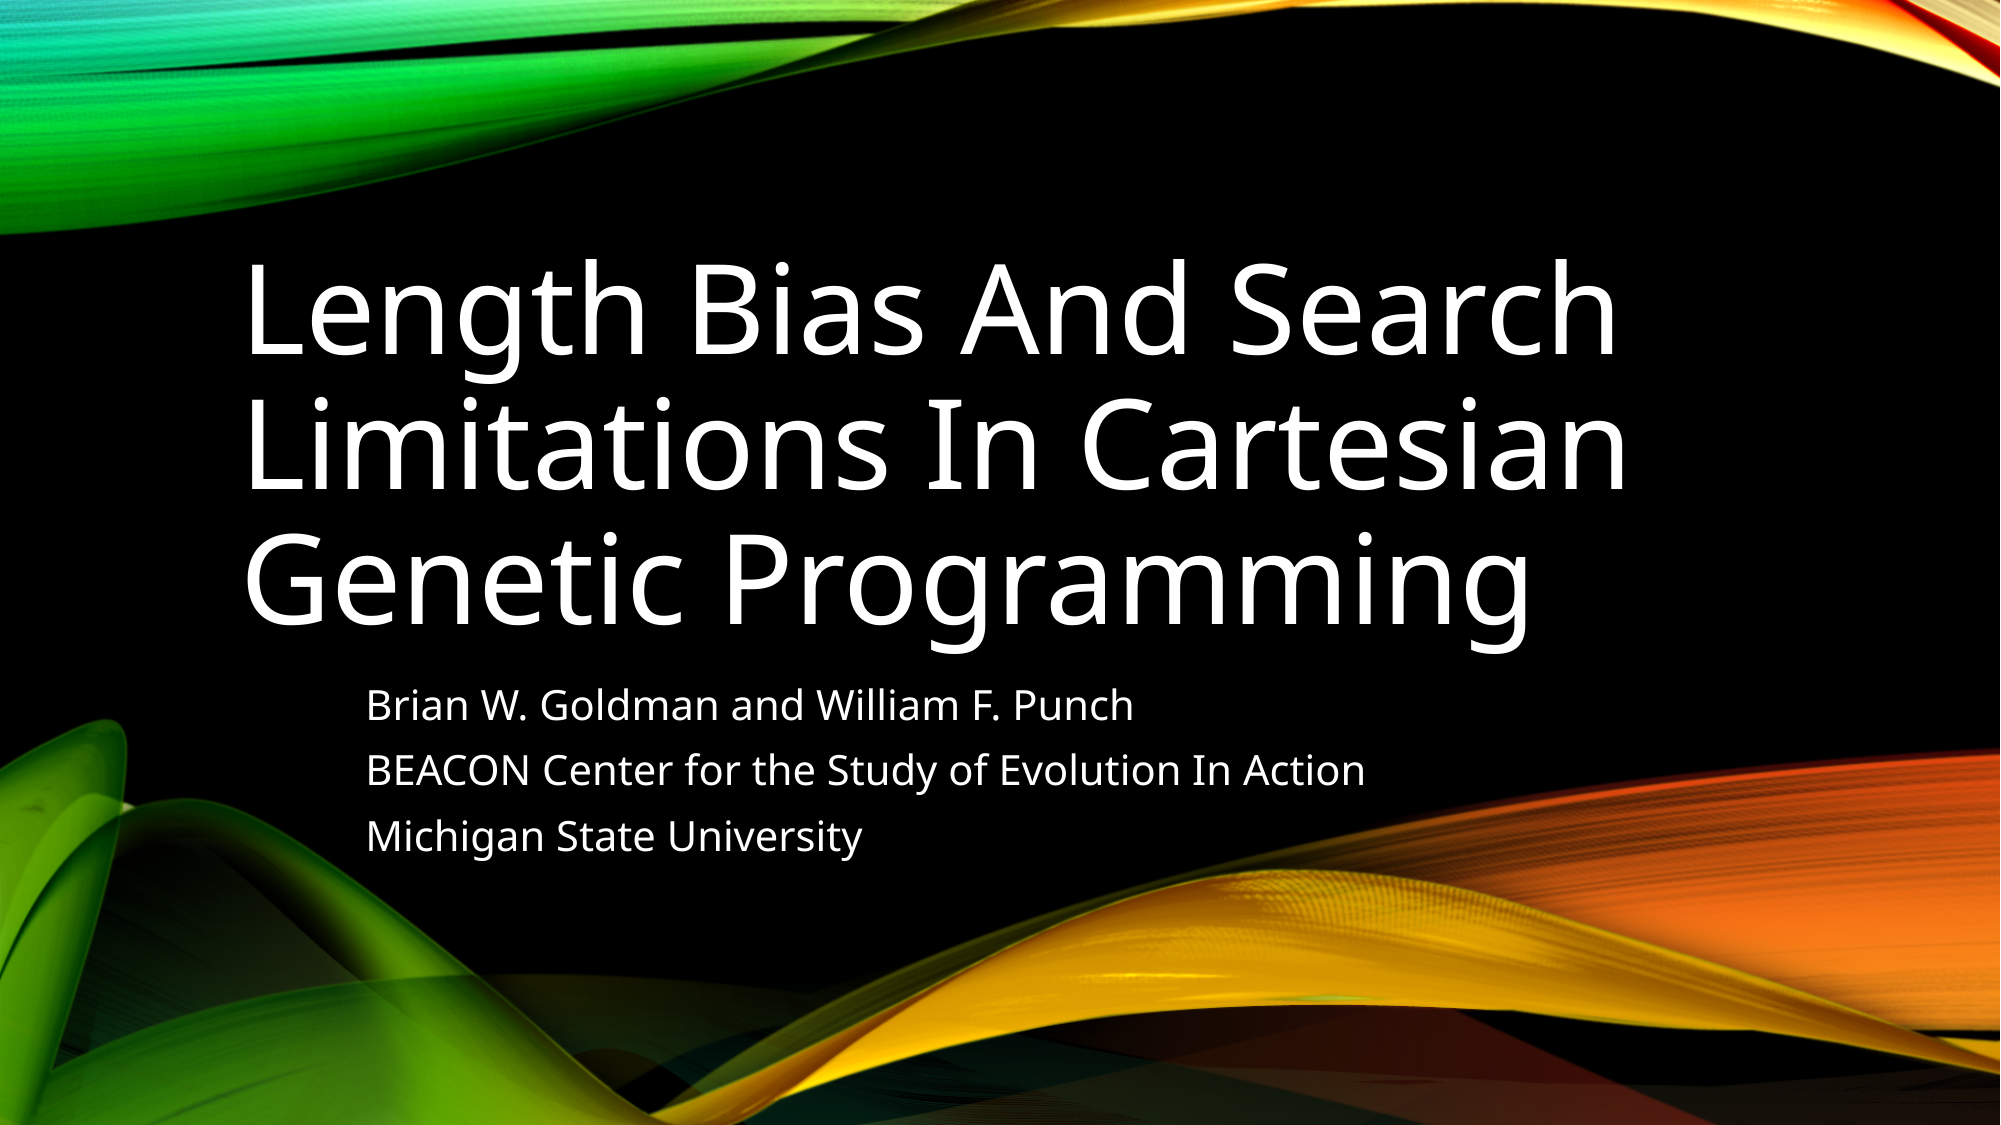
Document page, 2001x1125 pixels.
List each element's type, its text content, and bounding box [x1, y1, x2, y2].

title Length Bias And Search Limitations In Cartesian Genetic Programming [225, 223, 1775, 660]
picture [0, 0, 2000, 237]
picture [0, 717, 2000, 1125]
subtitle Brian W. Goldman and William F. Punch BEACON Center for the Study of Evolution In Action Michigan State University [350, 676, 1901, 909]
